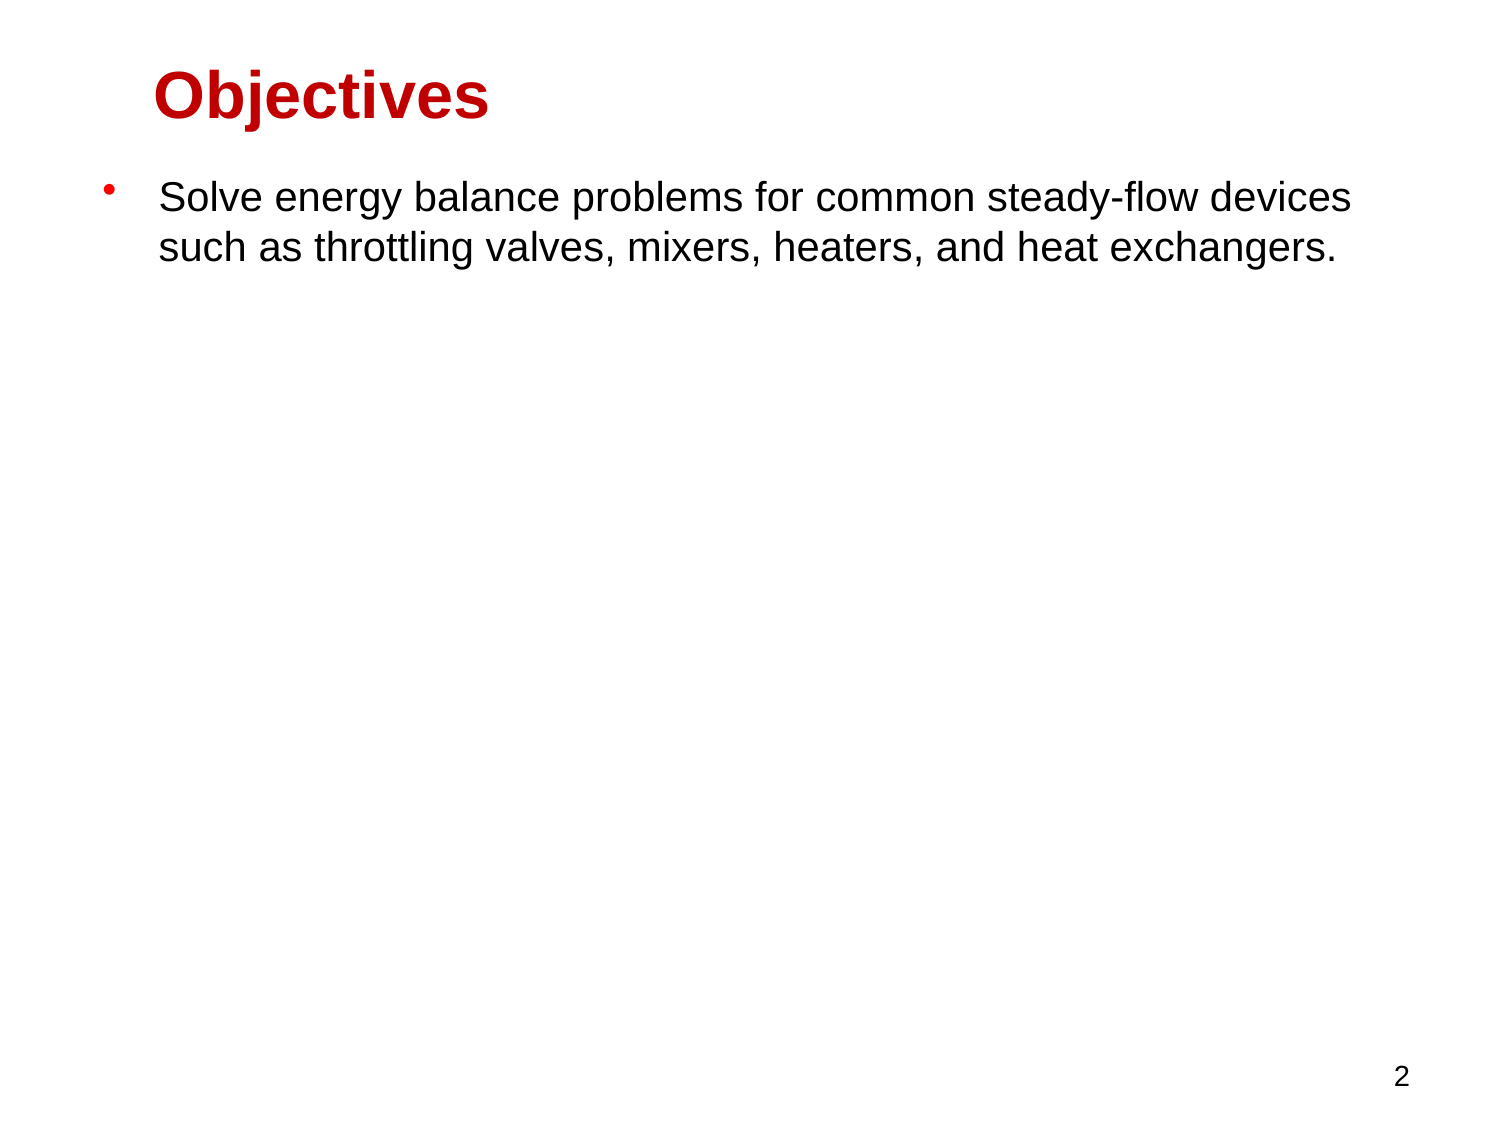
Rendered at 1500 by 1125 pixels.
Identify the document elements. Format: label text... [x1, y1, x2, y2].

text_box Solve energy balance problems for common steady-flow devices such as throttling valves, mixers, heaters, and heat exchangers. [87, 162, 1413, 278]
text_box Objectives [139, 44, 506, 140]
slide_number 2 [1074, 1049, 1426, 1103]
